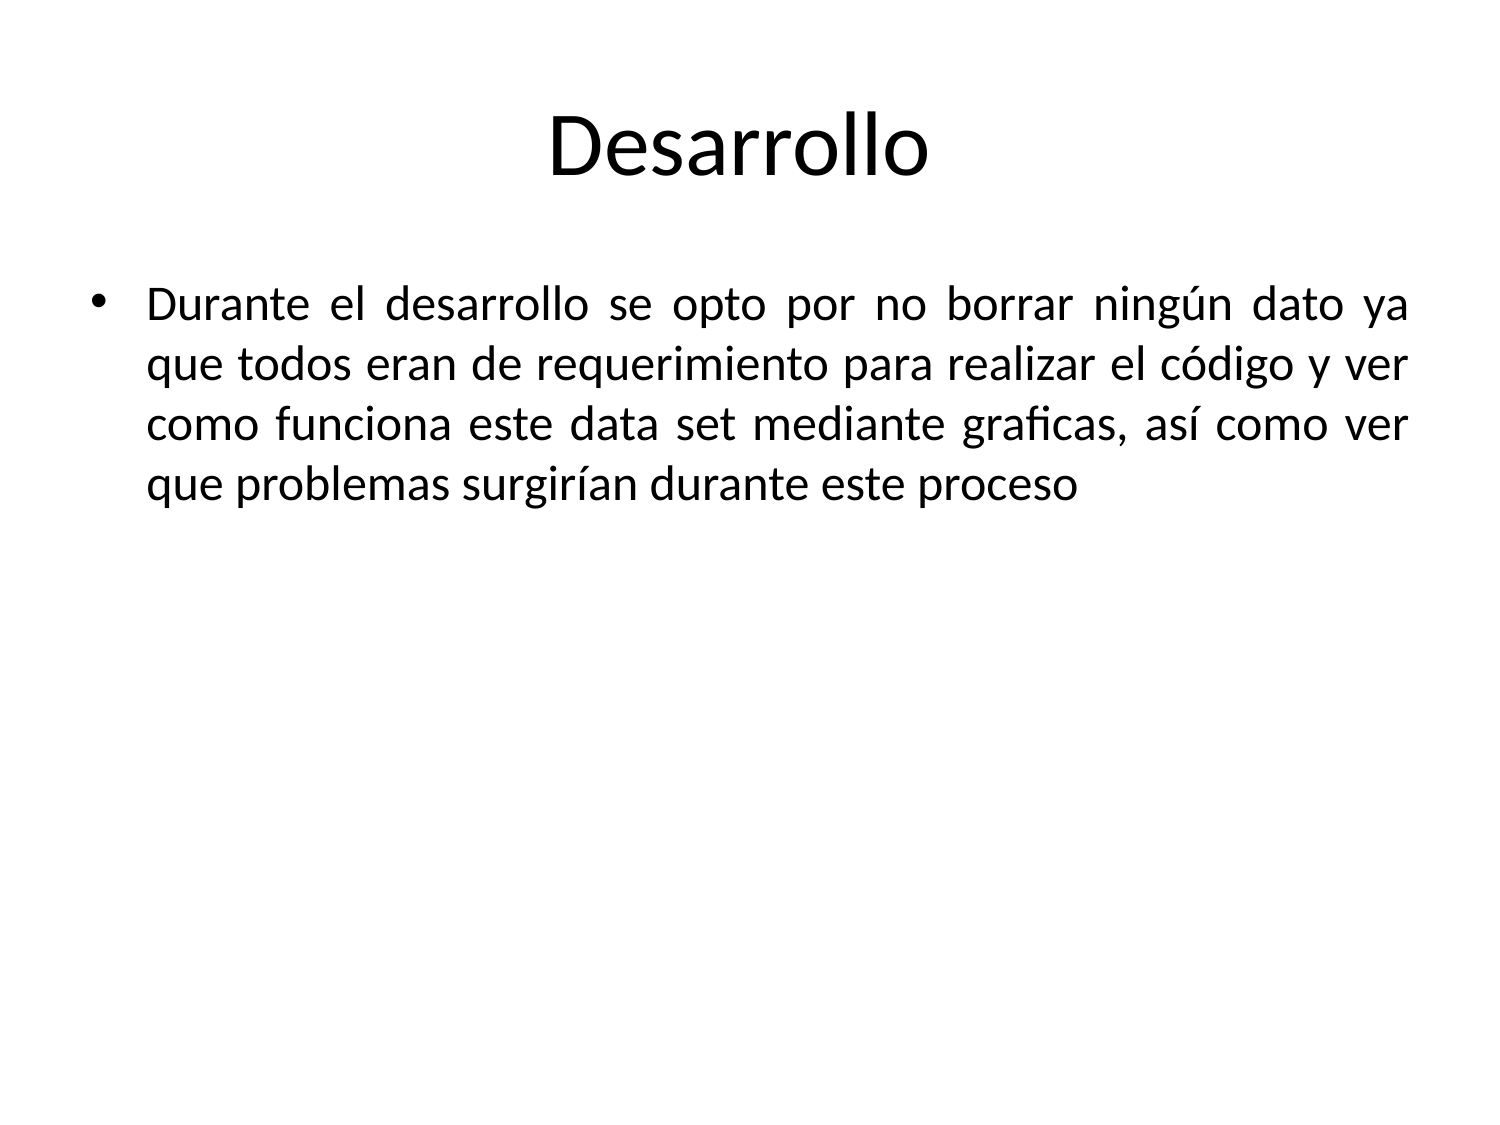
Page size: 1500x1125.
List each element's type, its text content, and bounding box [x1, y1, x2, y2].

list Durante el desarrollo se opto por no borrar ningún dato ya que todos eran de requerimiento para realizar el código y ver como funciona este data set mediante graficas, así como ver que problemas surgirían durante este proceso [75, 262, 1425, 1005]
title Desarrollo [75, 45, 1425, 233]
